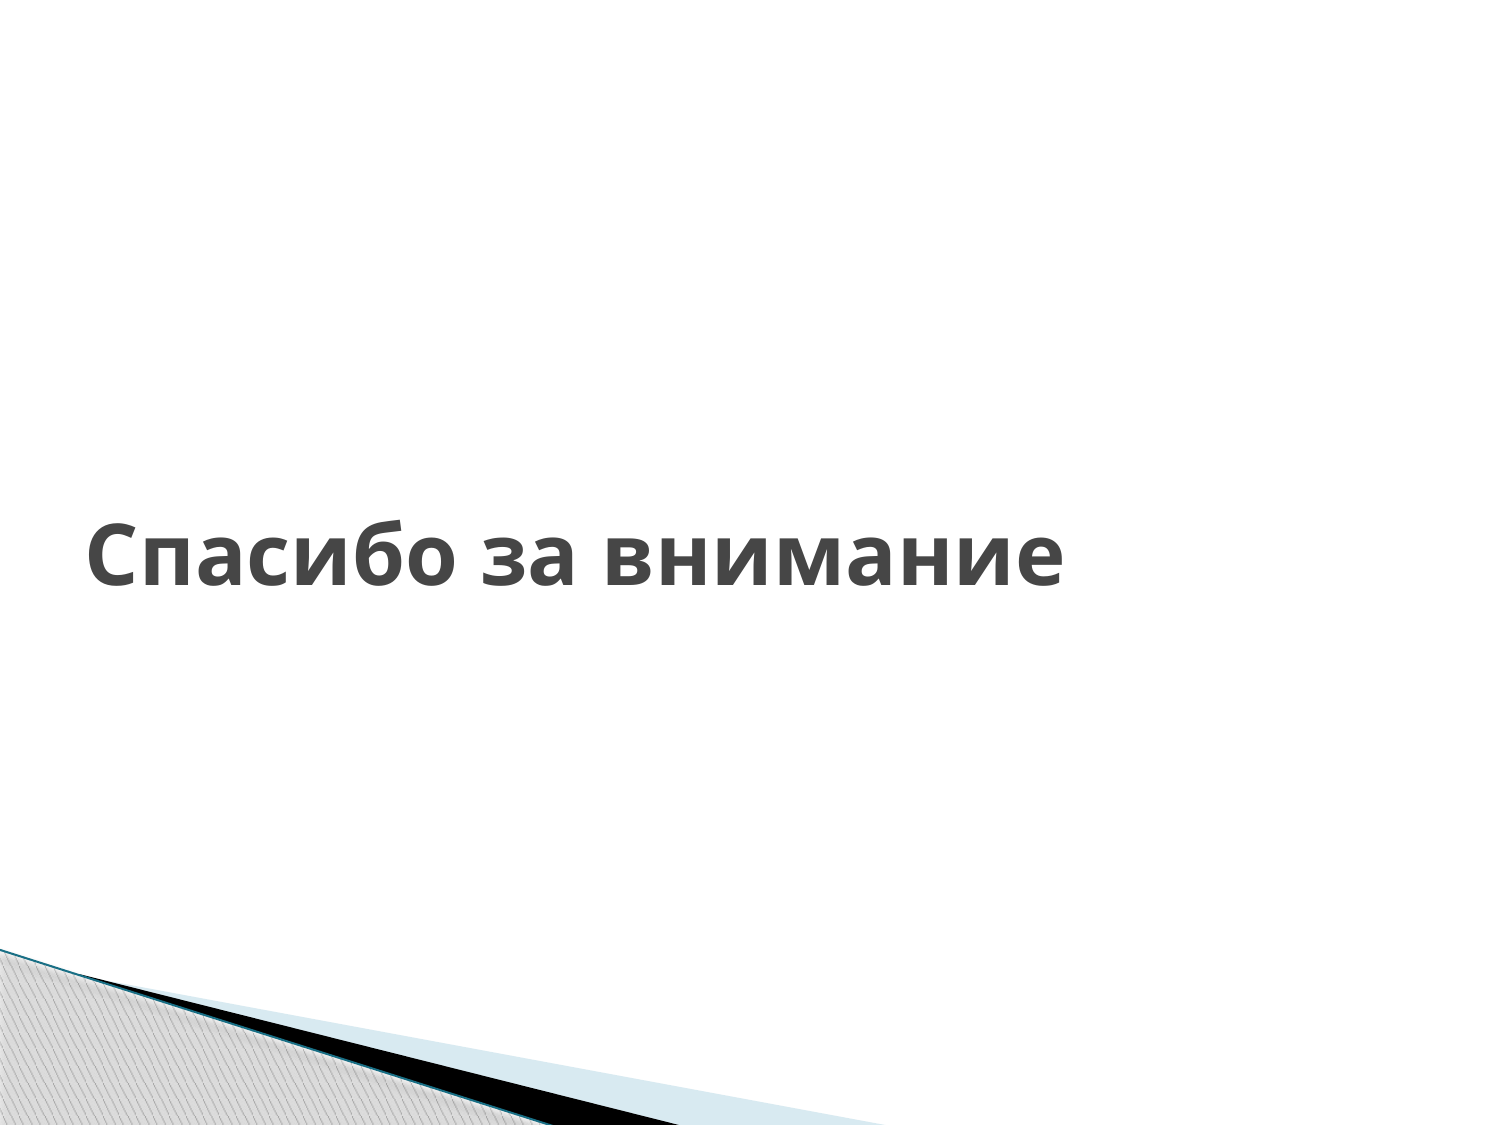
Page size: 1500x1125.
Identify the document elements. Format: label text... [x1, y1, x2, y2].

title Спасибо за внимание [70, 457, 1421, 645]
